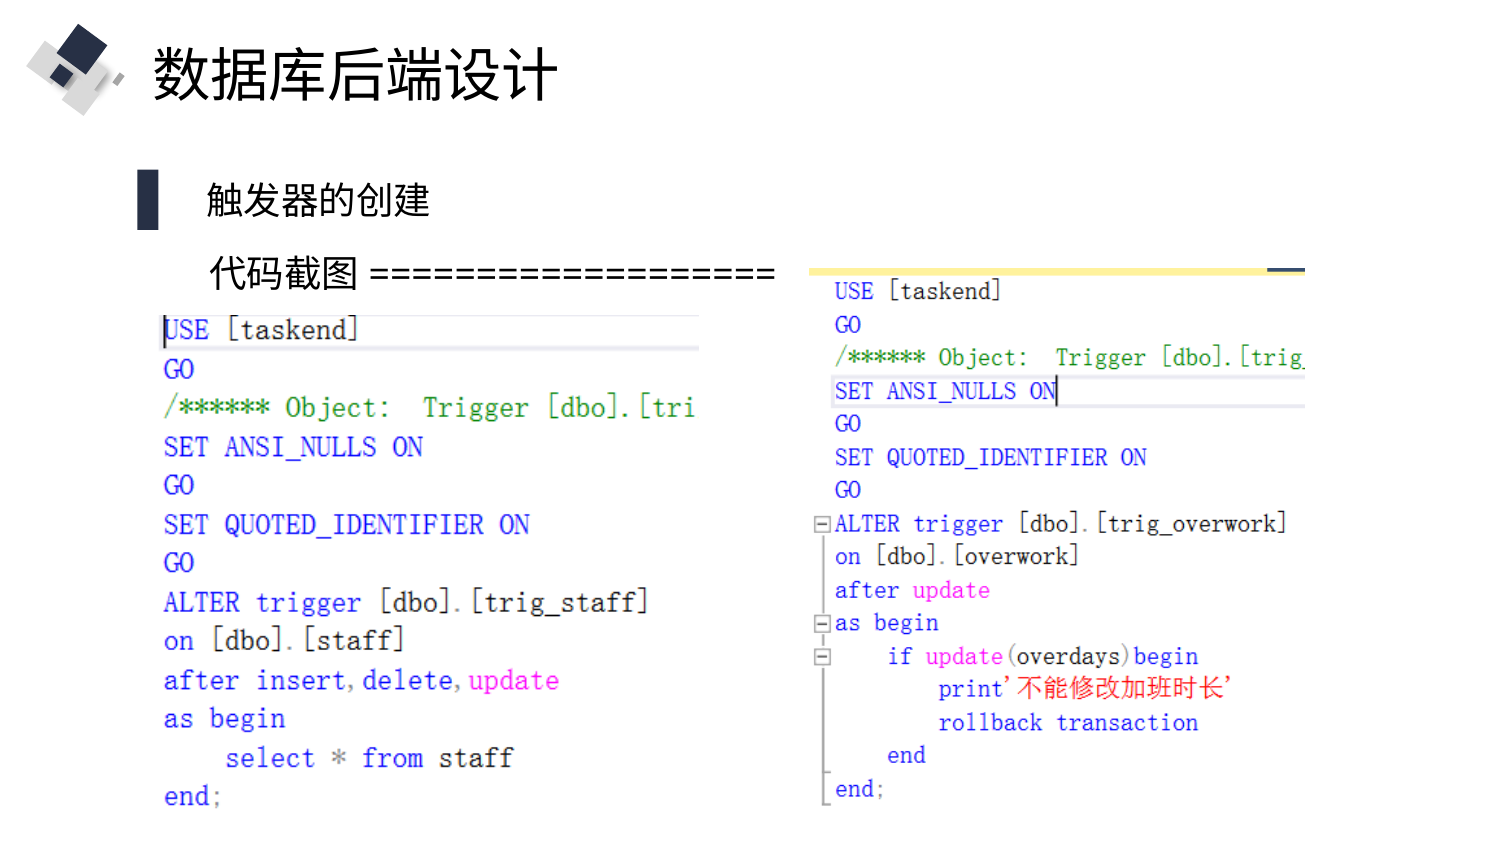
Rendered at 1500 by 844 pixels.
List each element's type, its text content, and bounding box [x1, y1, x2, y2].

picture [808, 268, 1305, 811]
picture [147, 315, 699, 817]
text_box 数据库后端设计 [137, 30, 576, 115]
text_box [32, 36, 115, 116]
text_box 代码截图=================== [194, 242, 1347, 303]
text_box 触发器的创建 [191, 169, 447, 230]
text_box [135, 168, 160, 232]
